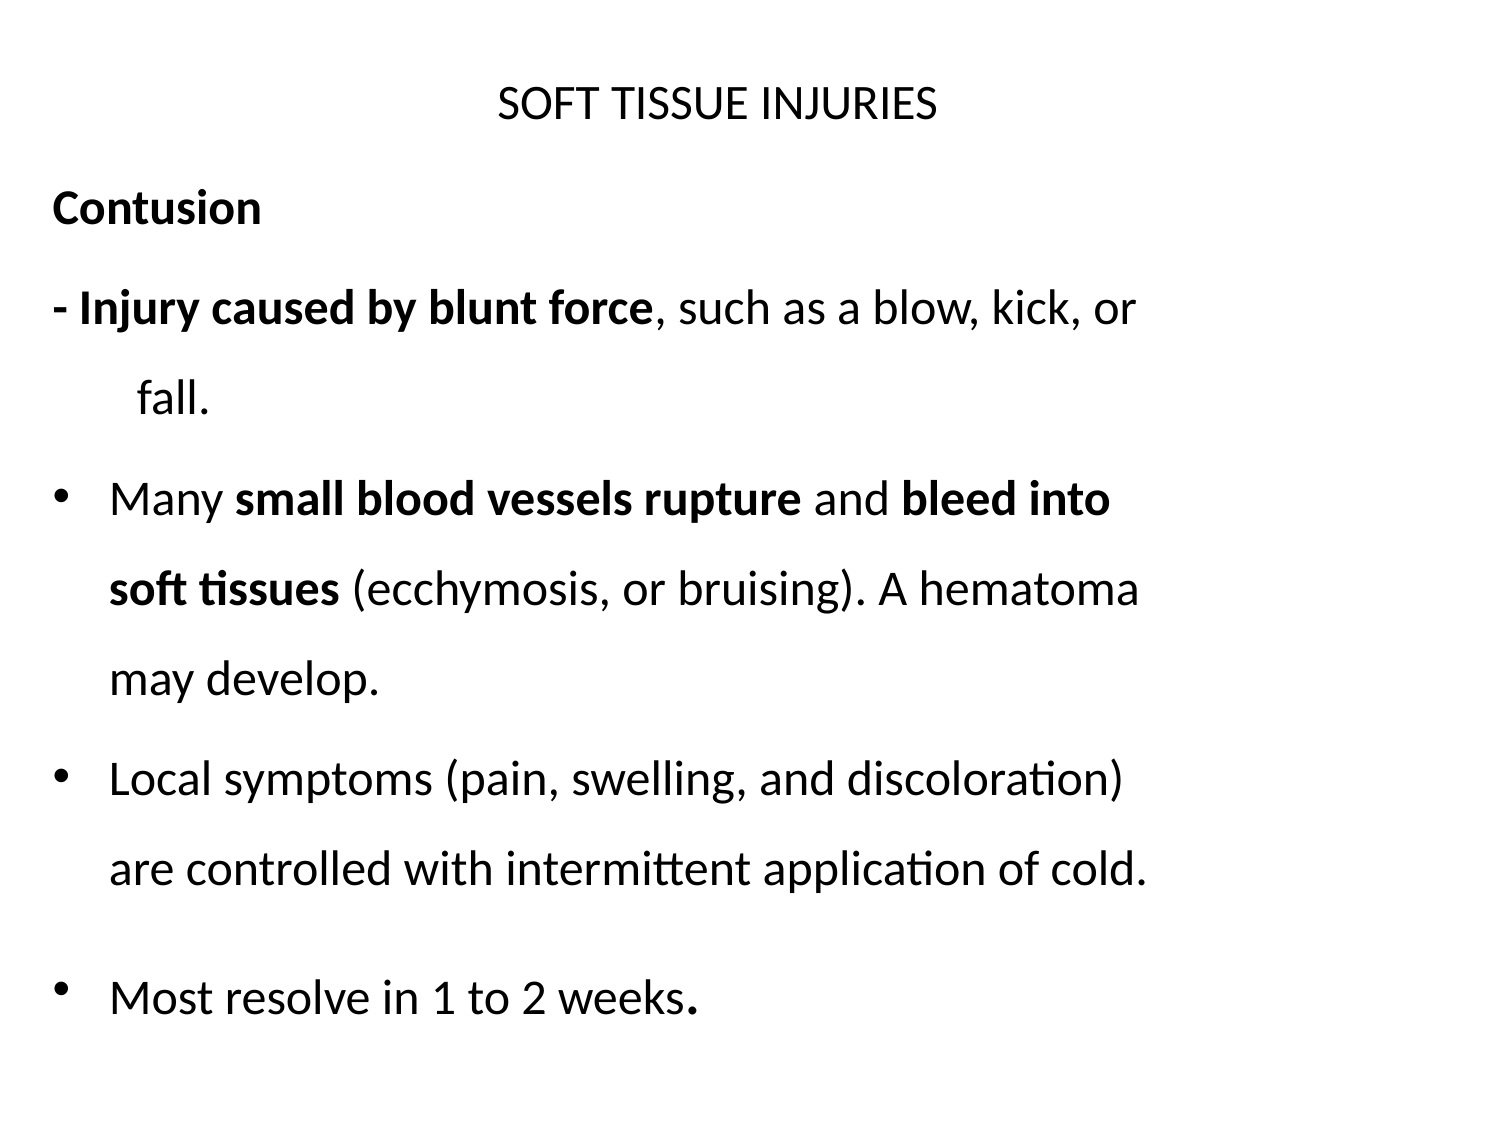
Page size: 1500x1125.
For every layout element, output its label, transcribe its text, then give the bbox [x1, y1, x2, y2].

title SOFT TISSUE INJURIES [174, 62, 1261, 138]
list Contusion - Injury caused by blunt force, such as a blow, kick, or fall. Many small blood vessels rupture and bleed into soft tissues (ecchymosis, or bruising). A hematoma may develop. Local symptoms (pain, swelling, and discoloration) are controlled with intermittent application of cold. Most resolve in 1 to 2 weeks. [37, 137, 1213, 1125]
